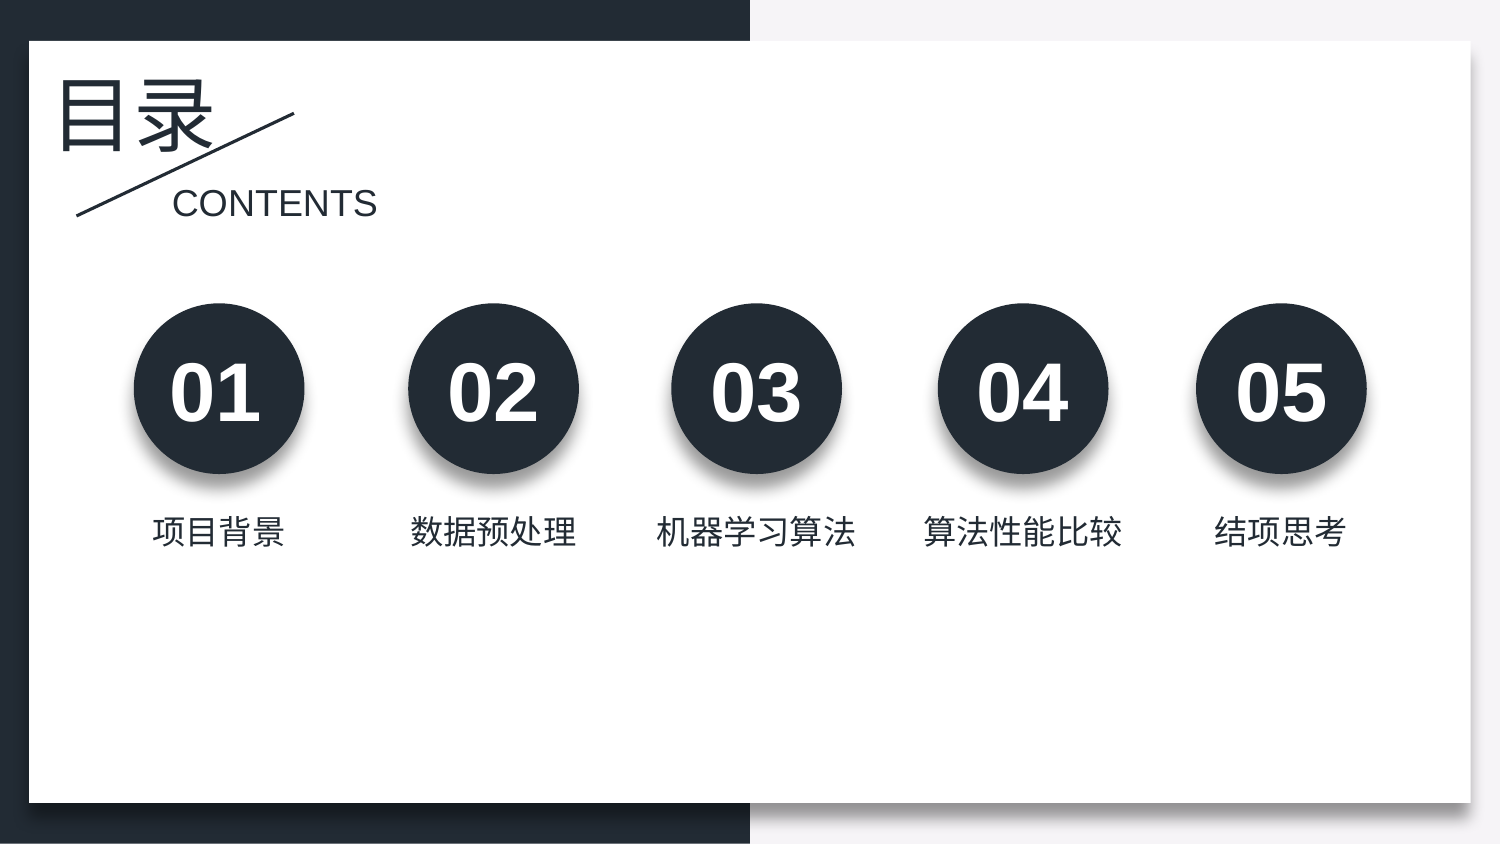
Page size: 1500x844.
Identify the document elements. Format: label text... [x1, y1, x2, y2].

text_box [1195, 302, 1368, 476]
text_box 结项思考 [1200, 503, 1363, 559]
text_box 项目背景 [137, 503, 301, 559]
text_box 05 [1220, 330, 1343, 446]
text_box 02 [432, 330, 555, 446]
text_box [407, 302, 580, 476]
text_box [670, 302, 844, 476]
text_box 机器学习算法 [641, 503, 872, 559]
text_box 目录 [35, 55, 232, 170]
text_box [936, 302, 1110, 476]
text_box [132, 302, 306, 476]
text_box 04 [961, 330, 1085, 446]
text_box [76, 113, 294, 216]
text_box 算法性能比较 [908, 503, 1138, 559]
text_box 01 [154, 330, 277, 446]
text_box 数据预处理 [395, 503, 592, 559]
text_box 03 [695, 330, 818, 446]
text_box CONTENTS [157, 171, 394, 231]
